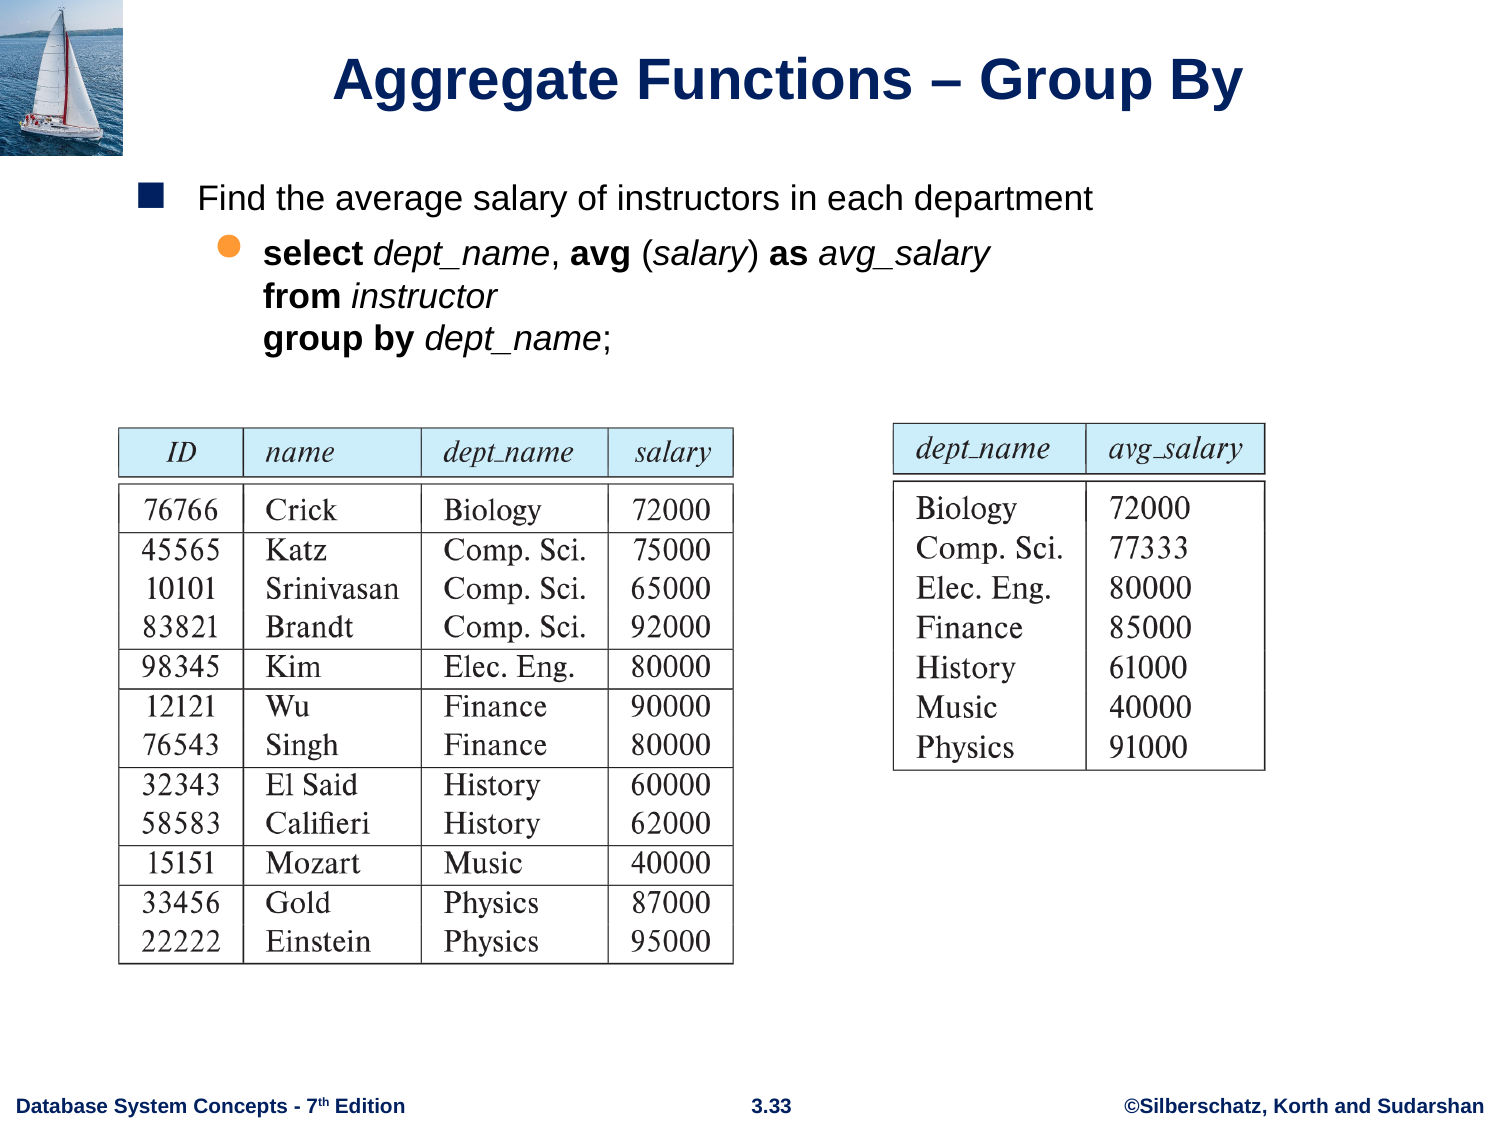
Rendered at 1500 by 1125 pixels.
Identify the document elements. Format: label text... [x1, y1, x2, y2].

picture [0, 0, 123, 156]
list Find the average salary of instructors in each department select dept_name, avg (salary) as avg_salary from instructor group by dept_name; [126, 167, 1422, 380]
title Aggregate Functions – Group By [125, 18, 1452, 120]
picture [876, 414, 1276, 782]
picture [104, 414, 751, 976]
